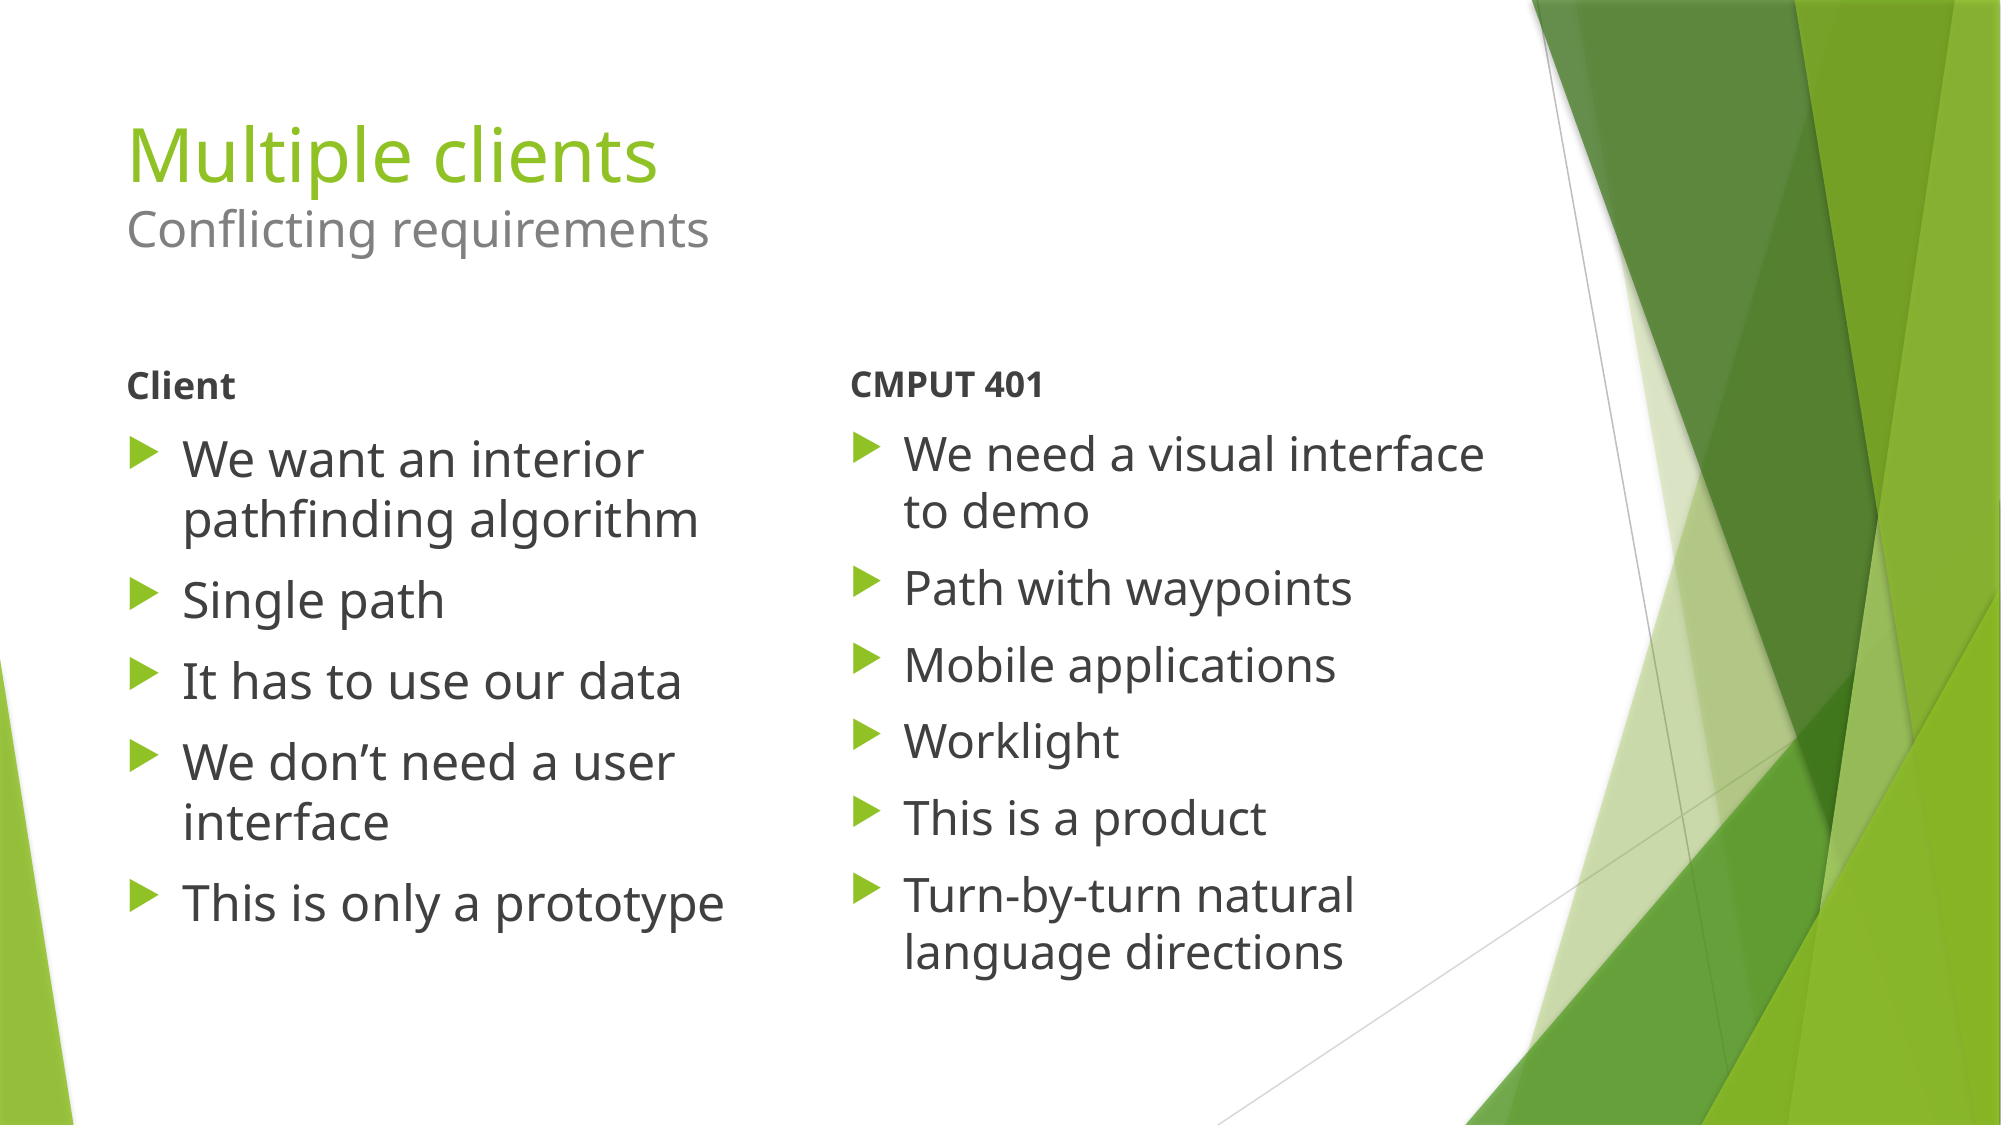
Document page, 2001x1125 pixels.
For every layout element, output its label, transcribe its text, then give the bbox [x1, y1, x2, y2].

title Multiple clients Conflicting requirements [111, 99, 1522, 317]
list Client We want an interior pathfinding algorithm Single path It has to use our data We don’t need a user interface This is only a prototype [111, 354, 798, 992]
list CMPUT 401 We need a visual interface to demo Path with waypoints Mobile applications Worklight This is a product Turn-by-turn natural language directions [834, 354, 1522, 992]
